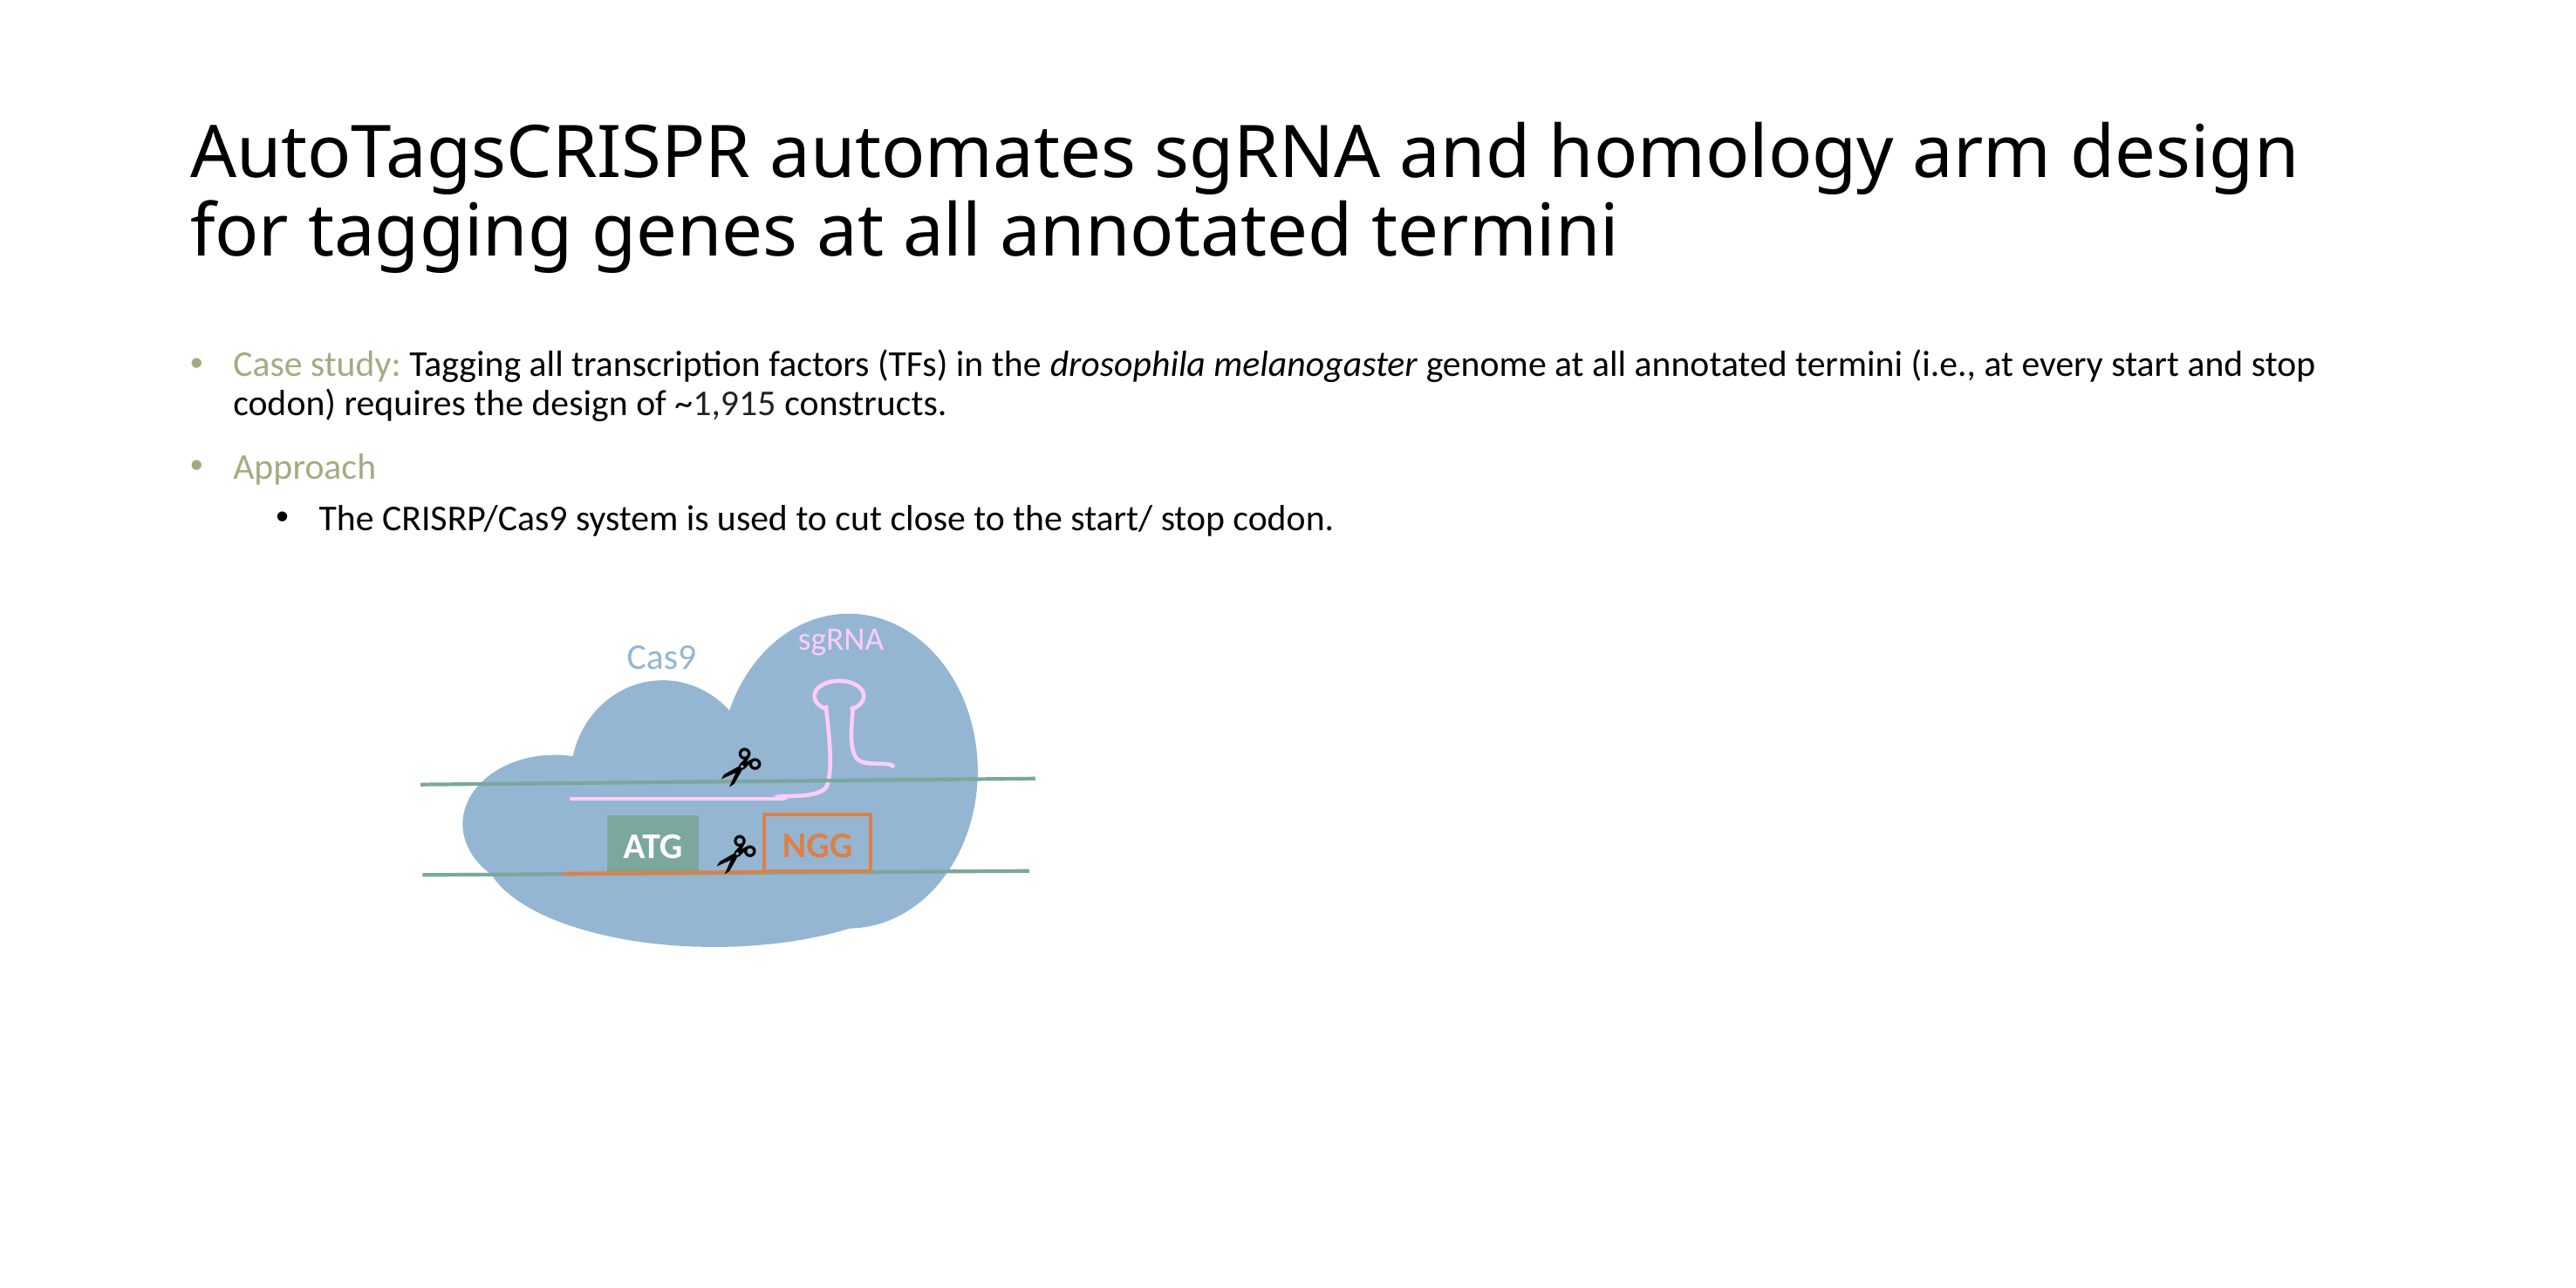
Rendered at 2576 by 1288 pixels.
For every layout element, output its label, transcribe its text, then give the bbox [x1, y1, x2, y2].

list Case study: Tagging all transcription factors (TFs) in the drosophila melanogaster genome at all annotated termini (i.e., at every start and stop codon) requires the design of ~1,915 constructs. Approach The CRISRP/Cas9 system is used to cut close to the start/ stop codon. [177, 338, 2399, 1155]
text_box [765, 778, 1035, 876]
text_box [463, 610, 977, 778]
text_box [713, 744, 765, 878]
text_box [463, 876, 977, 946]
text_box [420, 778, 713, 876]
title AutoTagsCRISPR automates sgRNA and homology arm design for tagging genes at all annotated termini [177, 68, 2399, 317]
